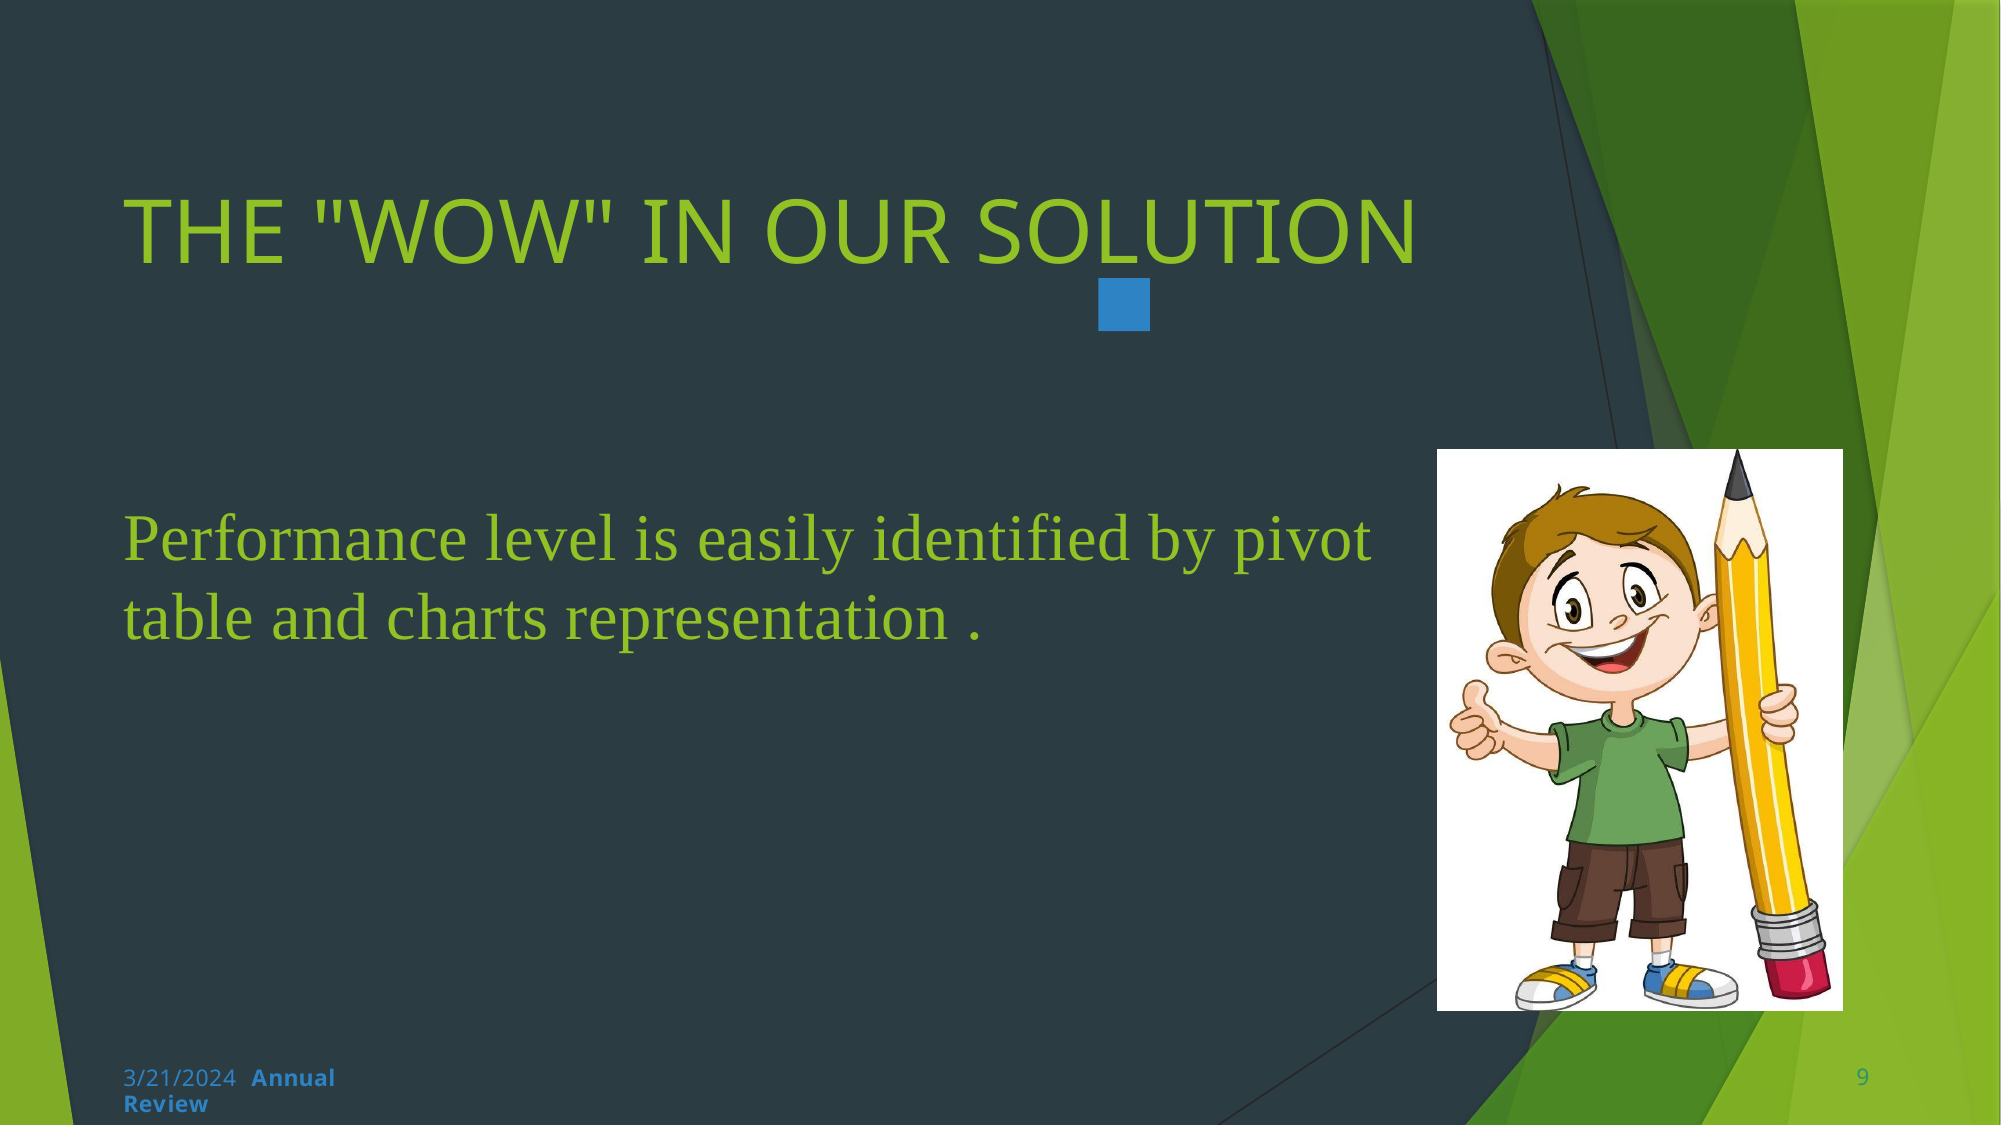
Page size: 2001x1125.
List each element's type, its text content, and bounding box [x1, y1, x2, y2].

text_box 3/21/2024 Annual Review [123, 1079, 415, 1118]
text_box 9 [1849, 1061, 1888, 1095]
picture [1436, 449, 1843, 1012]
title THE "WOW" IN OUR SOLUTION Performance level is easily identified by pivot table and charts representation . [121, 0, 1513, 1079]
